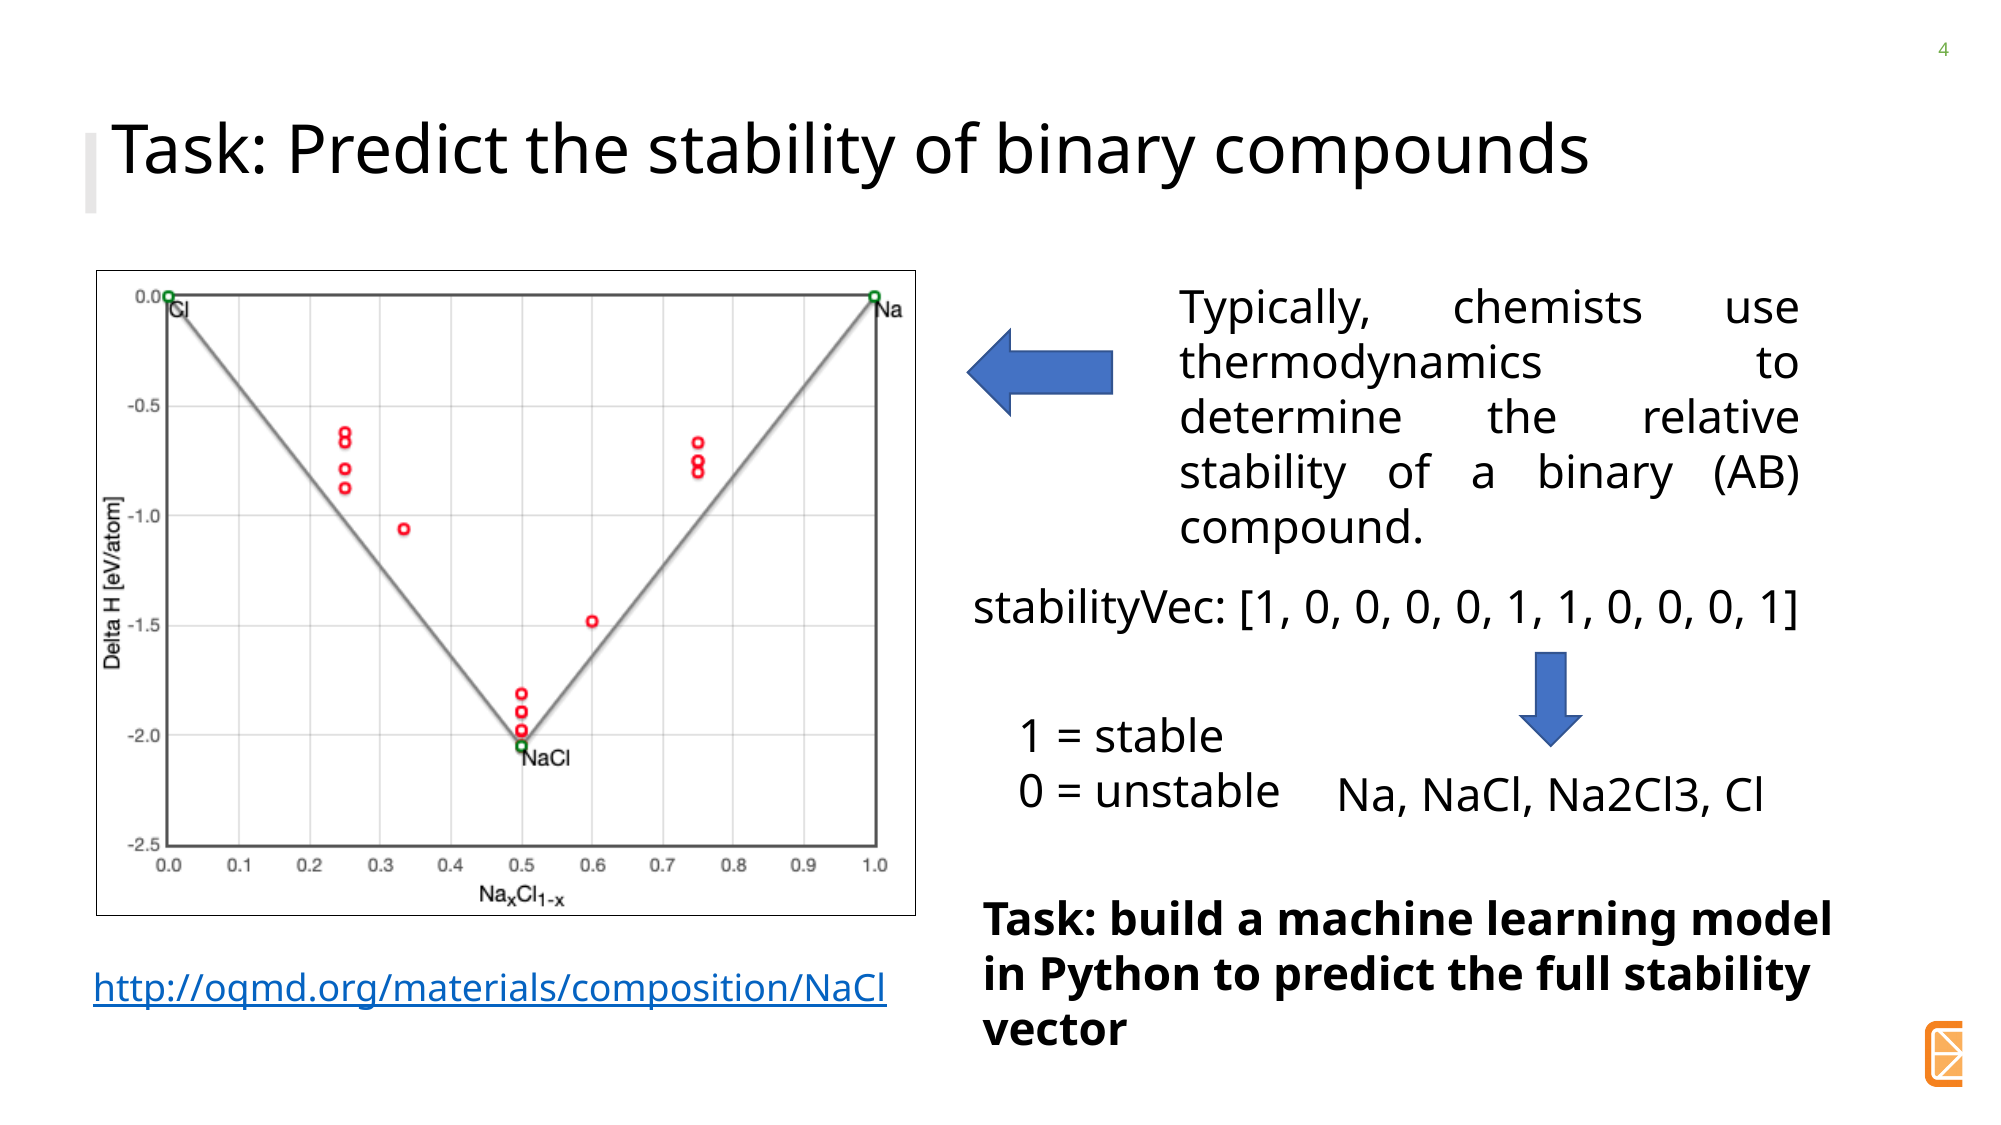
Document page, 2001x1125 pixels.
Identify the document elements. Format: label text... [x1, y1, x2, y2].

text_box [1518, 651, 1584, 748]
title Task: Predict the stability of binary compounds [96, 107, 1863, 234]
text_box [966, 327, 1114, 418]
text_box Task: build a machine learning model in Python to predict the full stability vector [967, 882, 1851, 1062]
text_box Typically, chemists use thermodynamics to determine the relative stability of a binary (AB) compound. [1164, 270, 1816, 561]
text_box stabilityVec: [1, 0, 0, 0, 0, 1, 1, 0, 0, 0, 1] [958, 570, 1815, 641]
picture [96, 270, 916, 916]
text_box Na, NaCl, Na2Cl3, Cl [1321, 757, 1780, 828]
picture [1887, 983, 2000, 1125]
text_box 1 = stable 0 = unstable [1003, 699, 1308, 825]
text_box http://oqmd.org/materials/composition/NaCl [78, 956, 902, 1023]
